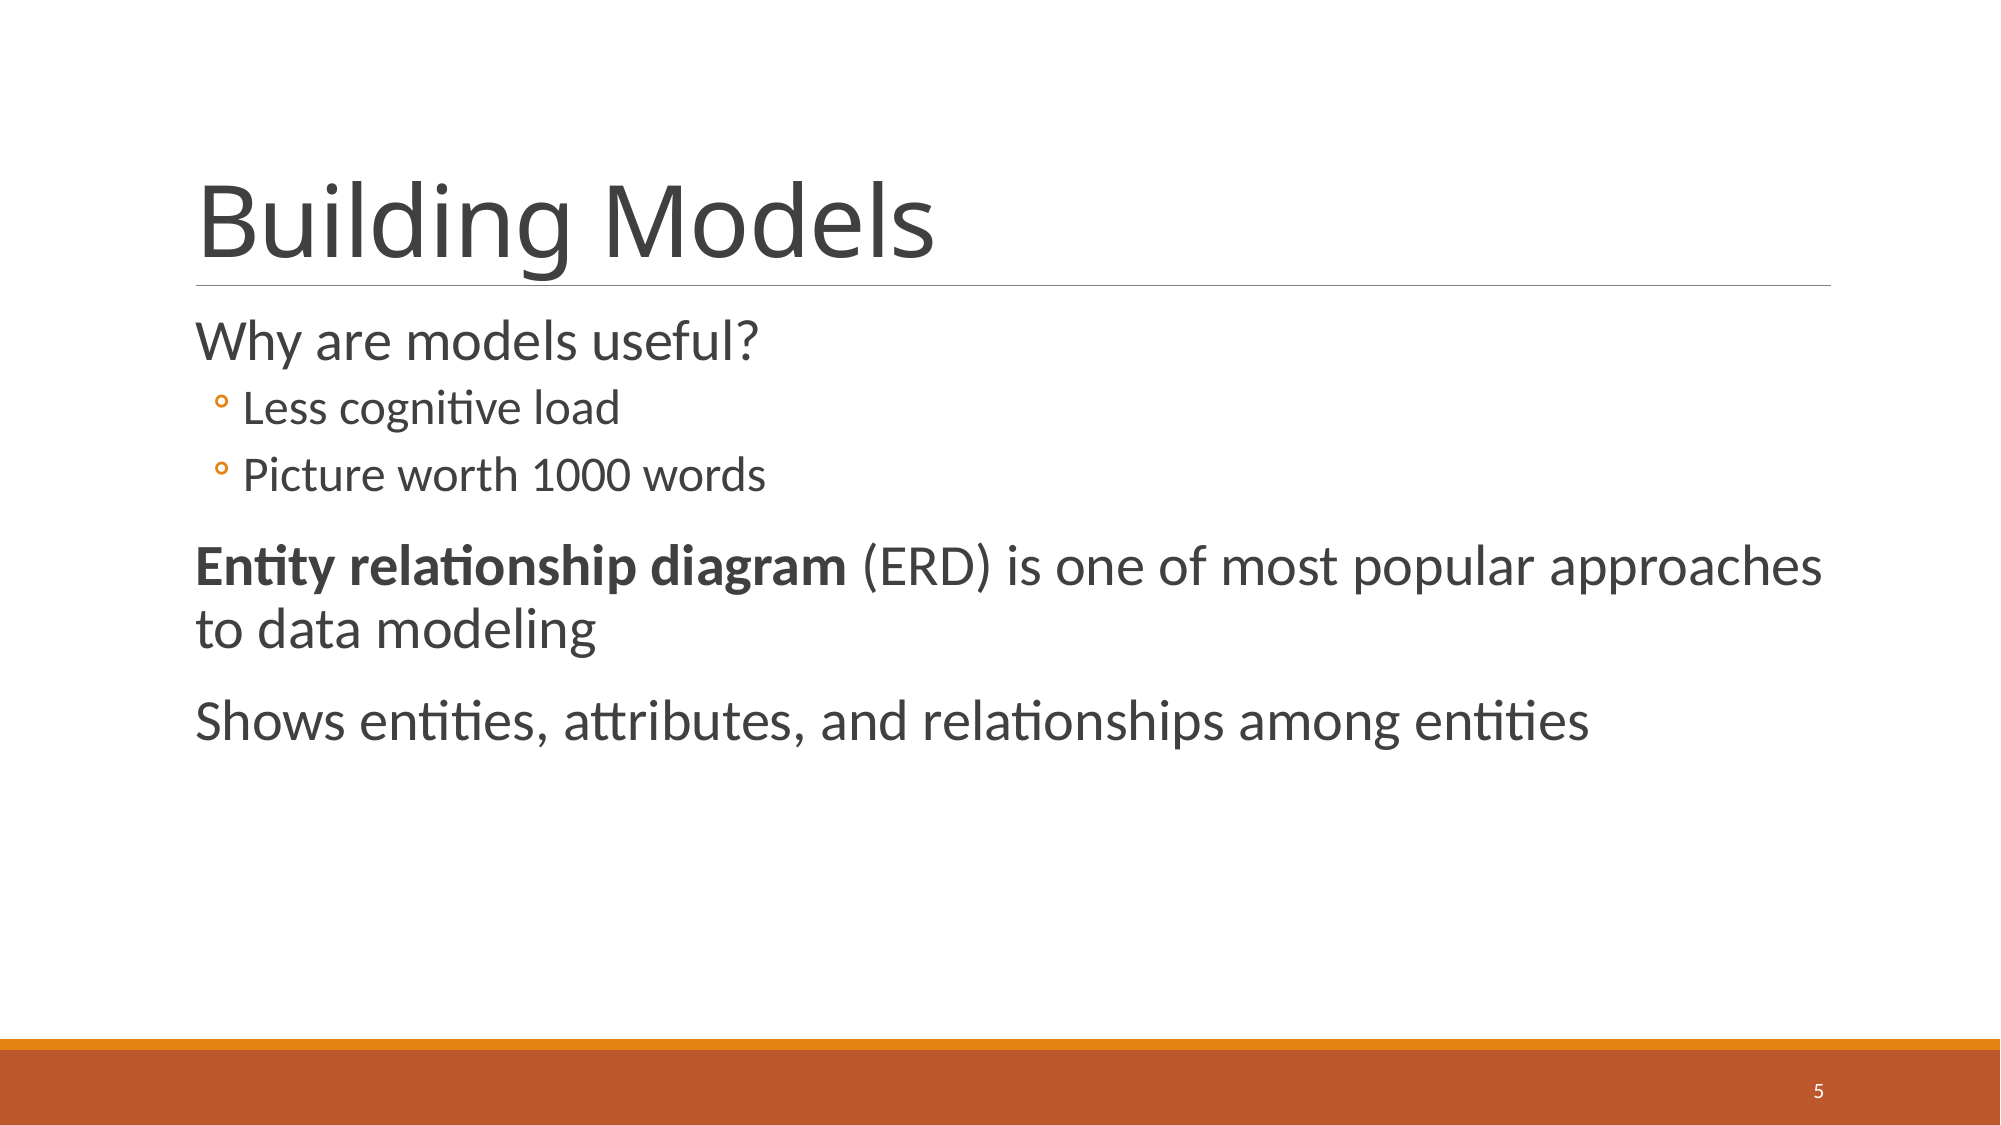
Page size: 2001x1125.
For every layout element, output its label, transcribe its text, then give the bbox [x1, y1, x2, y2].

title Building Models [180, 47, 1830, 285]
list Why are models useful? Less cognitive load Picture worth 1000 words Entity relationship diagram (ERD) is one of most popular approaches to data modeling Shows entities, attributes, and relationships among entities [180, 302, 1830, 963]
slide_number 5 [1624, 1059, 1840, 1120]
